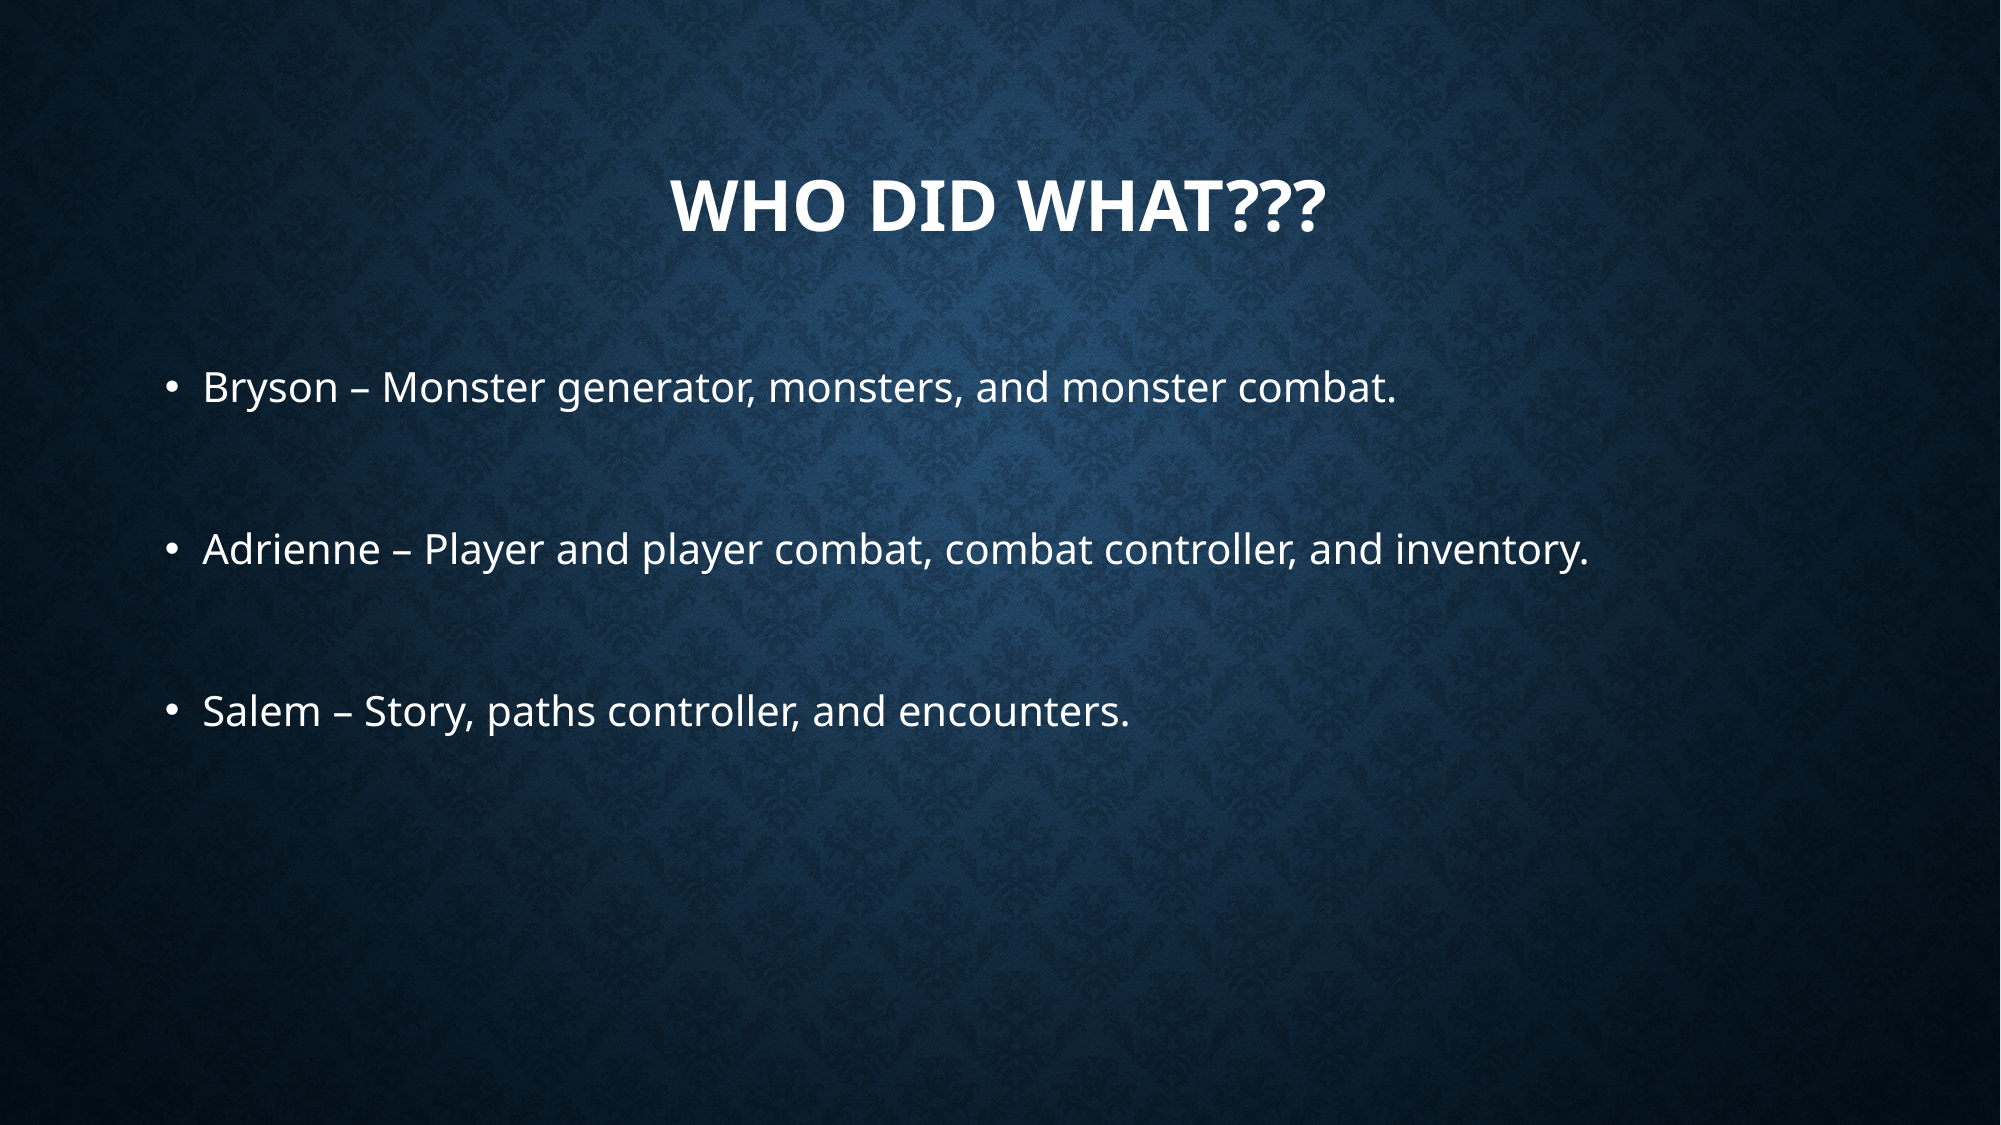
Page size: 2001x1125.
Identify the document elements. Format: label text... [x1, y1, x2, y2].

list Bryson – Monster generator, monsters, and monster combat. Adrienne – Player and player combat, combat controller, and inventory. Salem – Story, paths controller, and encounters. [149, 343, 1849, 950]
title Who did what??? [149, 99, 1849, 318]
